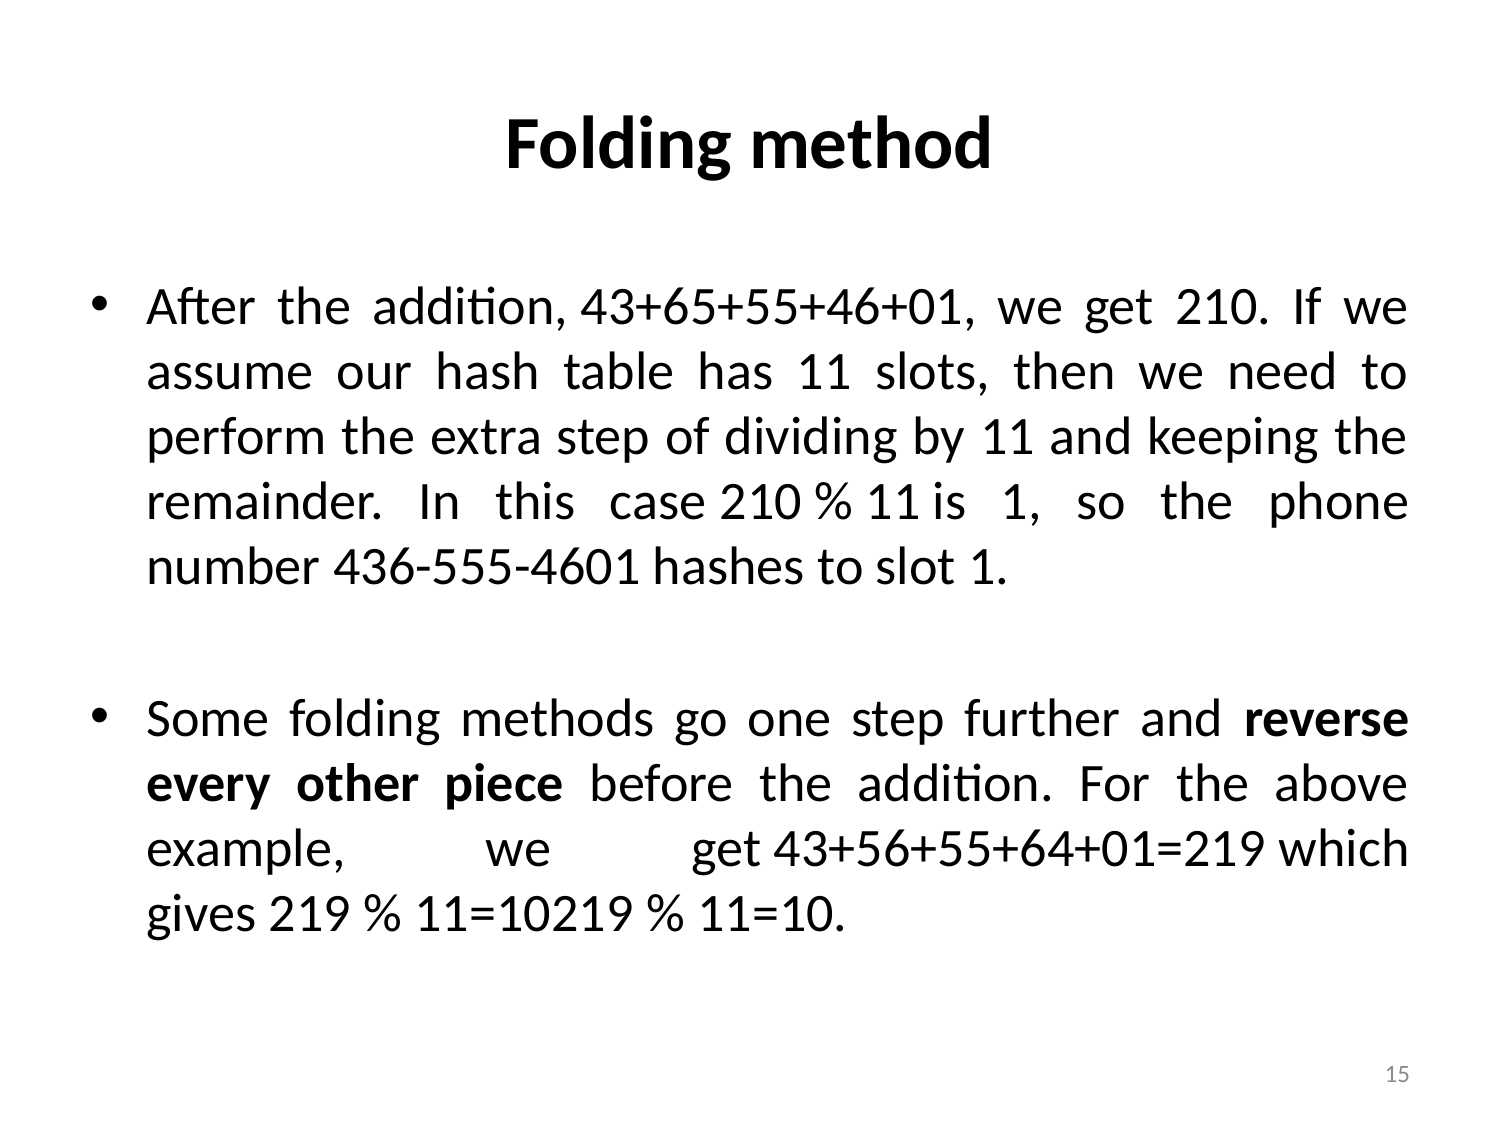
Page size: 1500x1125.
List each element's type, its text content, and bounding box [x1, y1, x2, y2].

slide_number 15 [1074, 1042, 1425, 1103]
list After the addition, 43+65+55+46+01, we get 210. If we assume our hash table has 11 slots, then we need to perform the extra step of dividing by 11 and keeping the remainder. In this case 210 % 11 is 1, so the phone number 436-555-4601 hashes to slot 1. Some folding methods go one step further and reverse every other piece before the addition. For the above example, we get 43+56+55+64+01=219 which gives 219 % 11=10219 % 11=10. [75, 262, 1425, 1005]
title Folding method [75, 45, 1425, 233]
